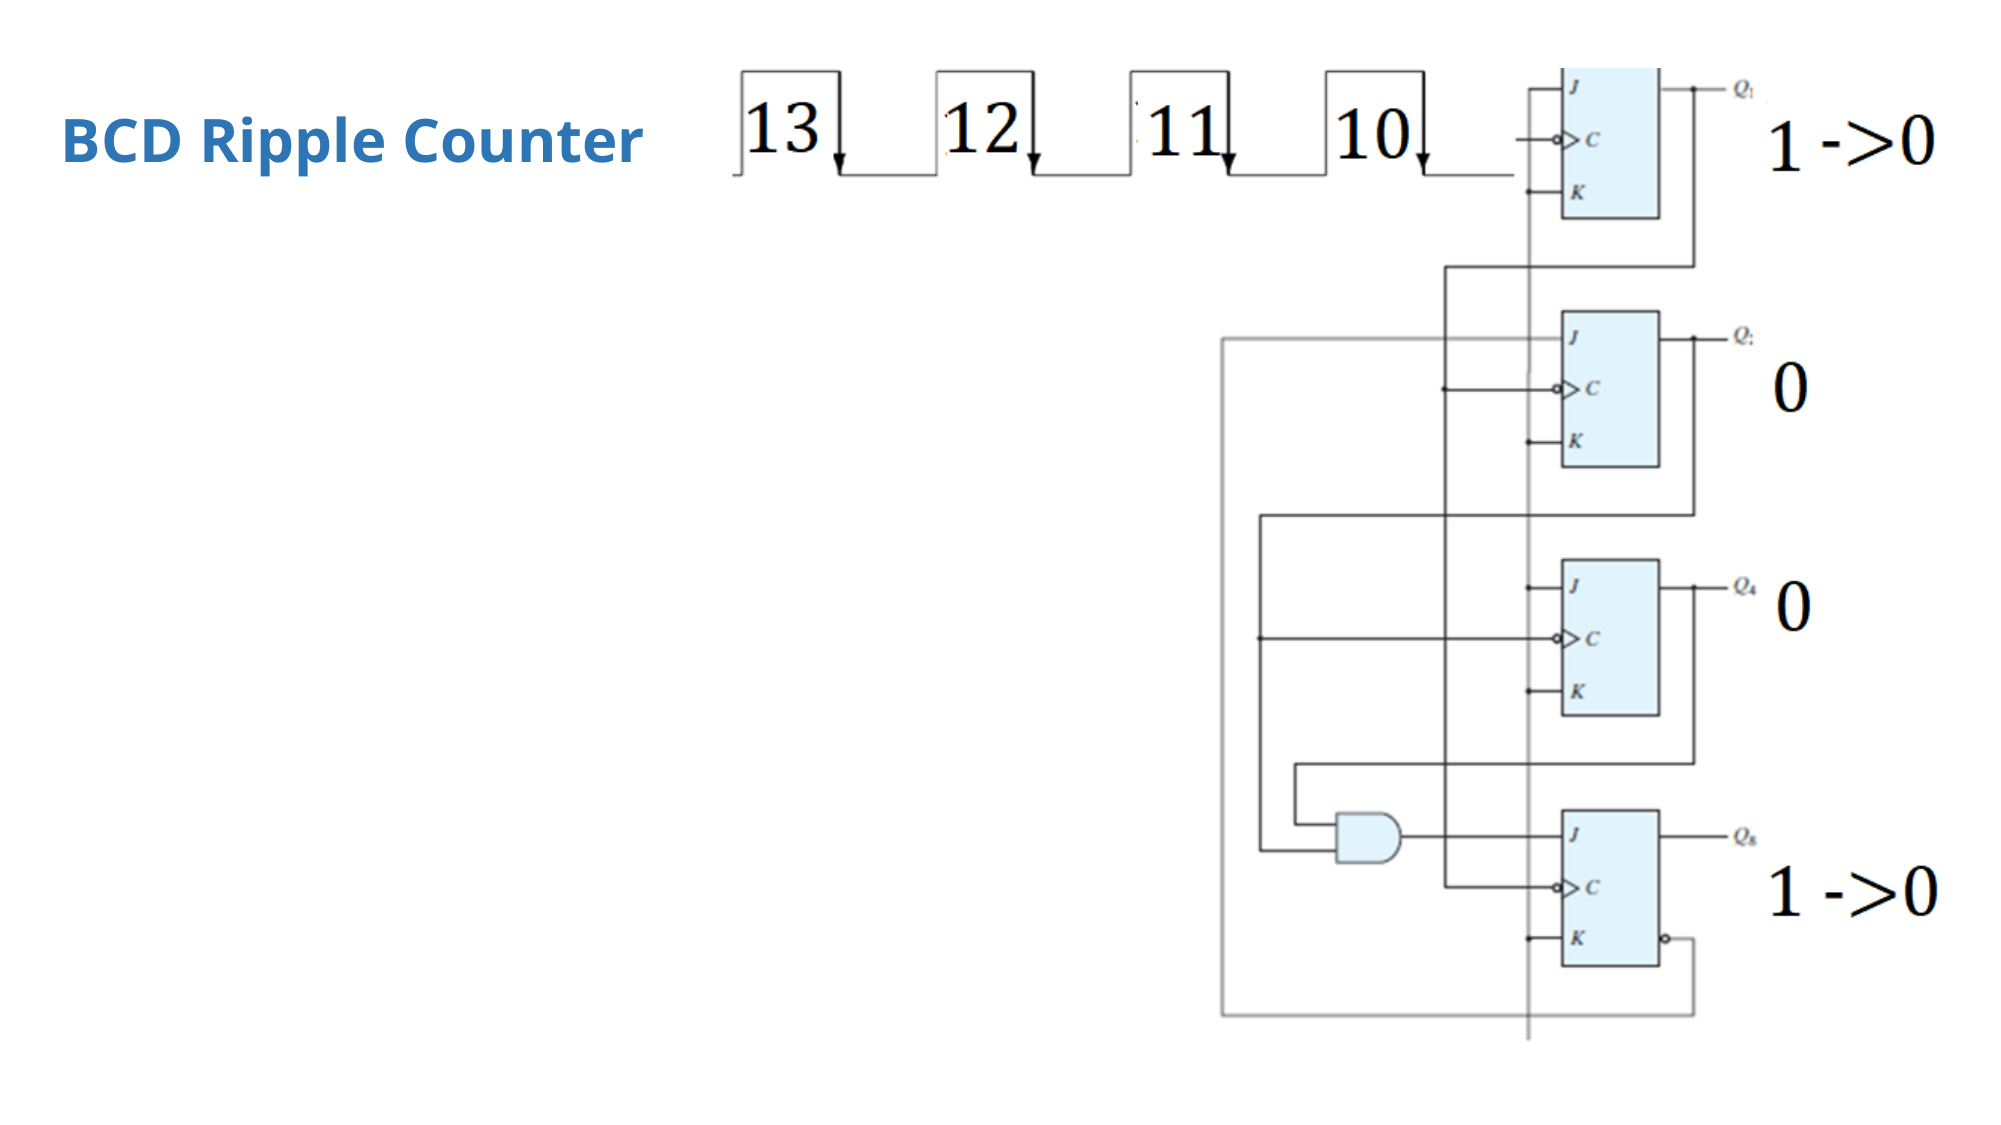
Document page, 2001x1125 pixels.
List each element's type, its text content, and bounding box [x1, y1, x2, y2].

title BCD Ripple Counter [45, 89, 731, 198]
picture [731, 68, 1976, 1057]
